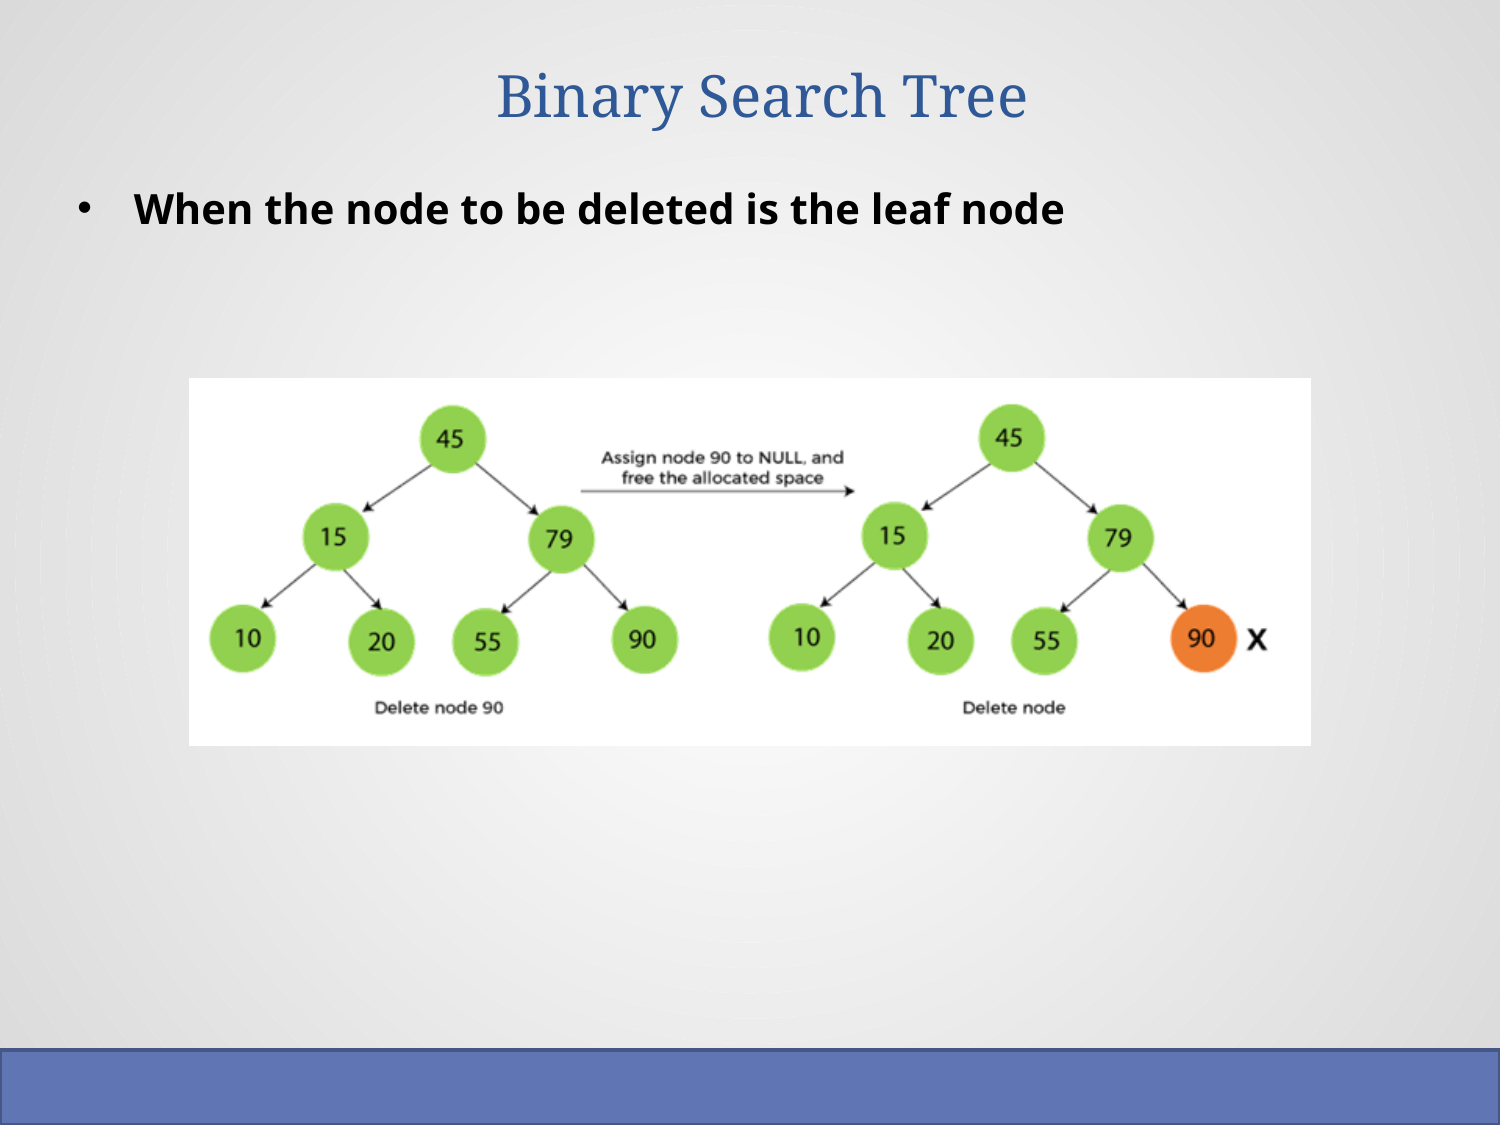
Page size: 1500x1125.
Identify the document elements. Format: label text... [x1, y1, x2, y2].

title Binary Search Tree [87, 12, 1438, 125]
picture [188, 378, 1312, 747]
list When the node to be deleted is the leaf node [62, 174, 1425, 1048]
text_box [0, 1048, 1500, 1125]
